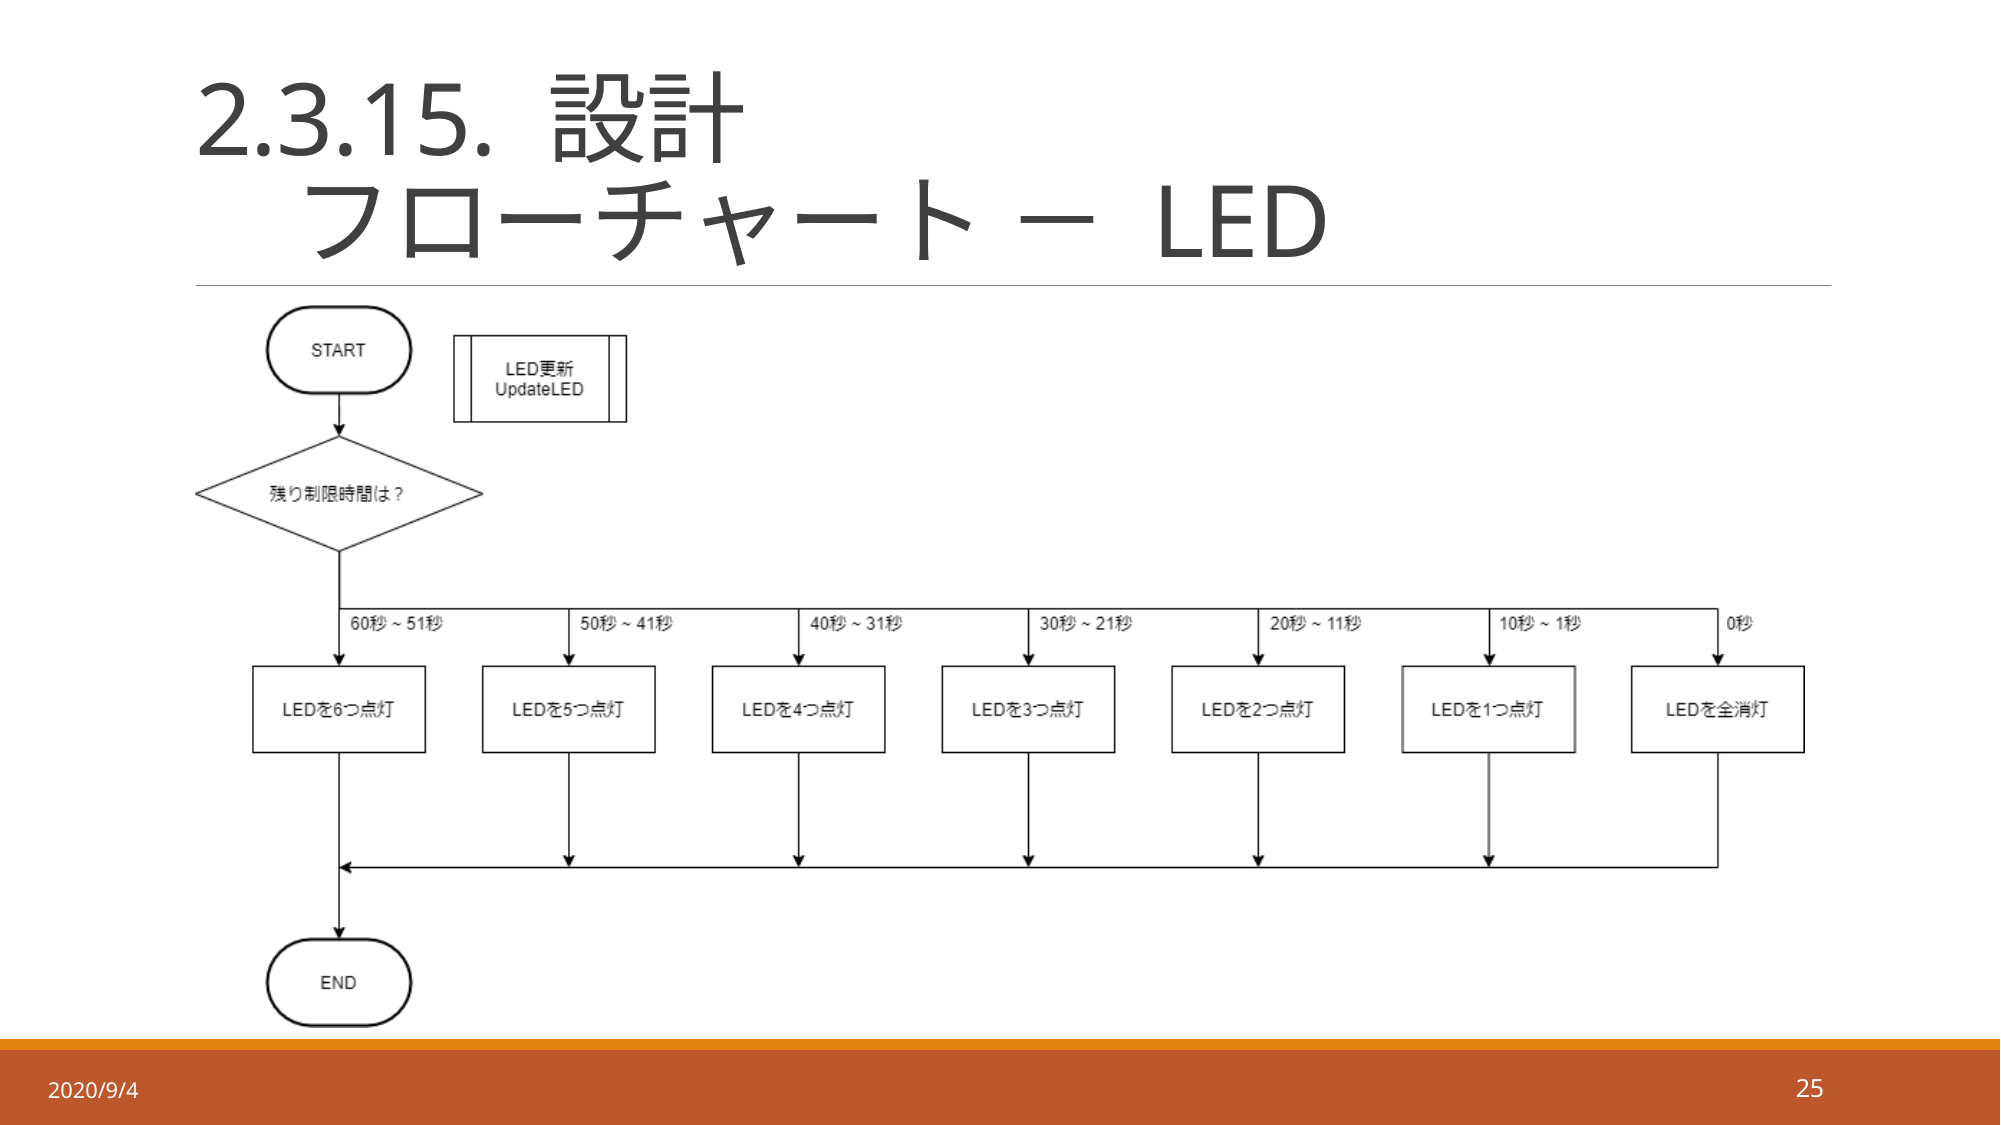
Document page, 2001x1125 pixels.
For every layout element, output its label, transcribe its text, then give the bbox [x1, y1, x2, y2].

slide_number 24 [1624, 1059, 1840, 1120]
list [194, 304, 1806, 1028]
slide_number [33, 1059, 439, 1120]
title 2.3.15. 設計 フローチャート － LED [180, 47, 1830, 285]
